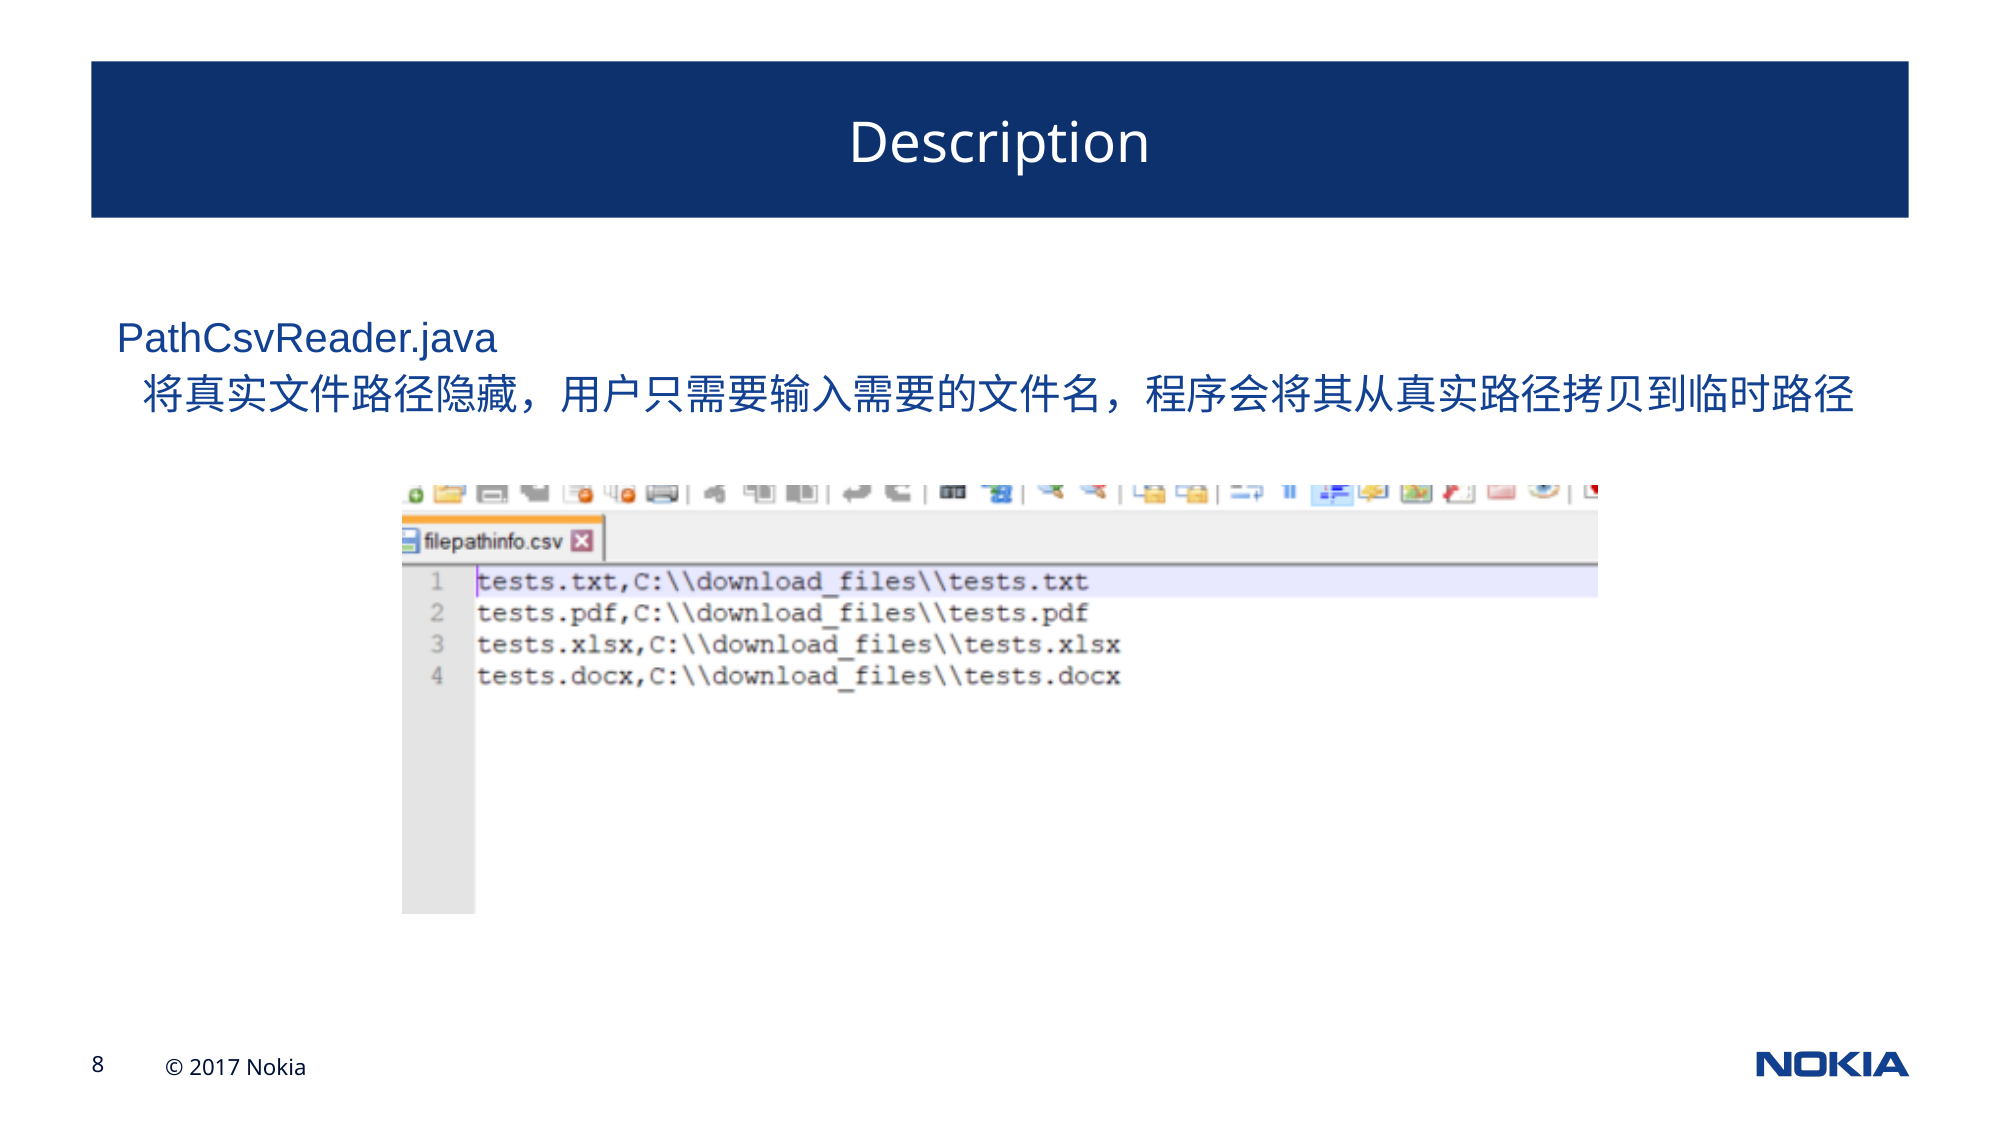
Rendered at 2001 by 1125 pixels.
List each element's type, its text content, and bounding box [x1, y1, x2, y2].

picture [402, 485, 1598, 914]
list Description [91, 61, 1909, 218]
picture [1722, 1017, 1944, 1111]
text_box PathCsvReader.java 将真实文件路径隐藏，用户只需要输入需要的文件名，程序会将其从真实路径拷贝到临时路径 [92, 310, 1909, 430]
text_box [91, 254, 1909, 1036]
